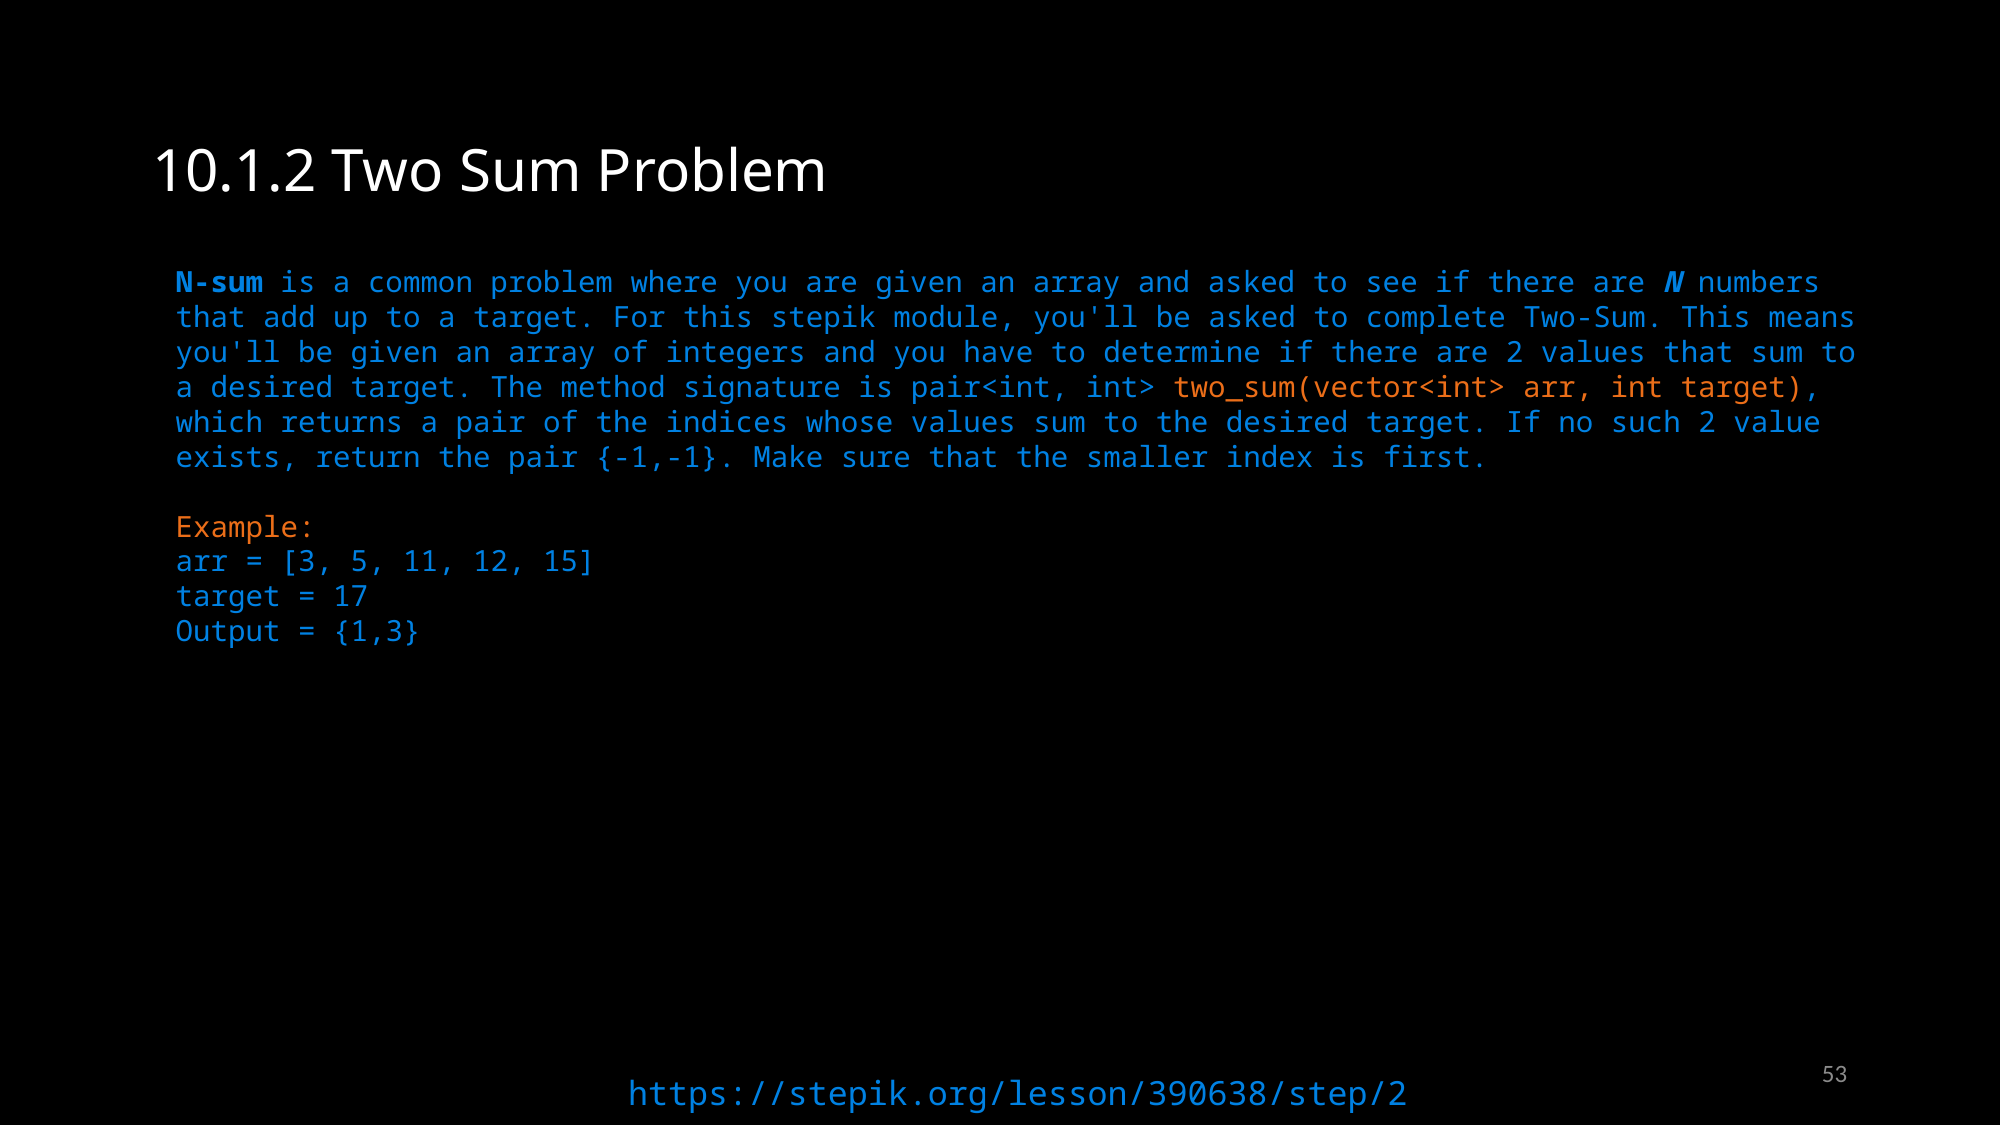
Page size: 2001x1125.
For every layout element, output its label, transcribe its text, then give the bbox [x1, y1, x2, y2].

slide_number 53 [1412, 1042, 1863, 1103]
title 10.1.2 Two Sum Problem [137, 59, 1863, 278]
text_box N-sum is a common problem where you are given an array and asked to see if there are N numbers that add up to a target. For this stepik module, you'll be asked to complete Two-Sum. This means you'll be given an array of integers and you have to determine if there are 2 values that sum to a desired target. The method signature is pair<int, int> two_sum(vector<int> arr, int target), which returns a pair of the indices whose values sum to the desired target. If no such 2 value exists, return the pair {-1,-1}. Make sure that the smaller index is first. Example: arr = [3, 5, 11, 12, 15] target = 17 Output = {1,3} [160, 255, 1906, 656]
text_box https://stepik.org/lesson/390638/step/2 [613, 1065, 1423, 1125]
